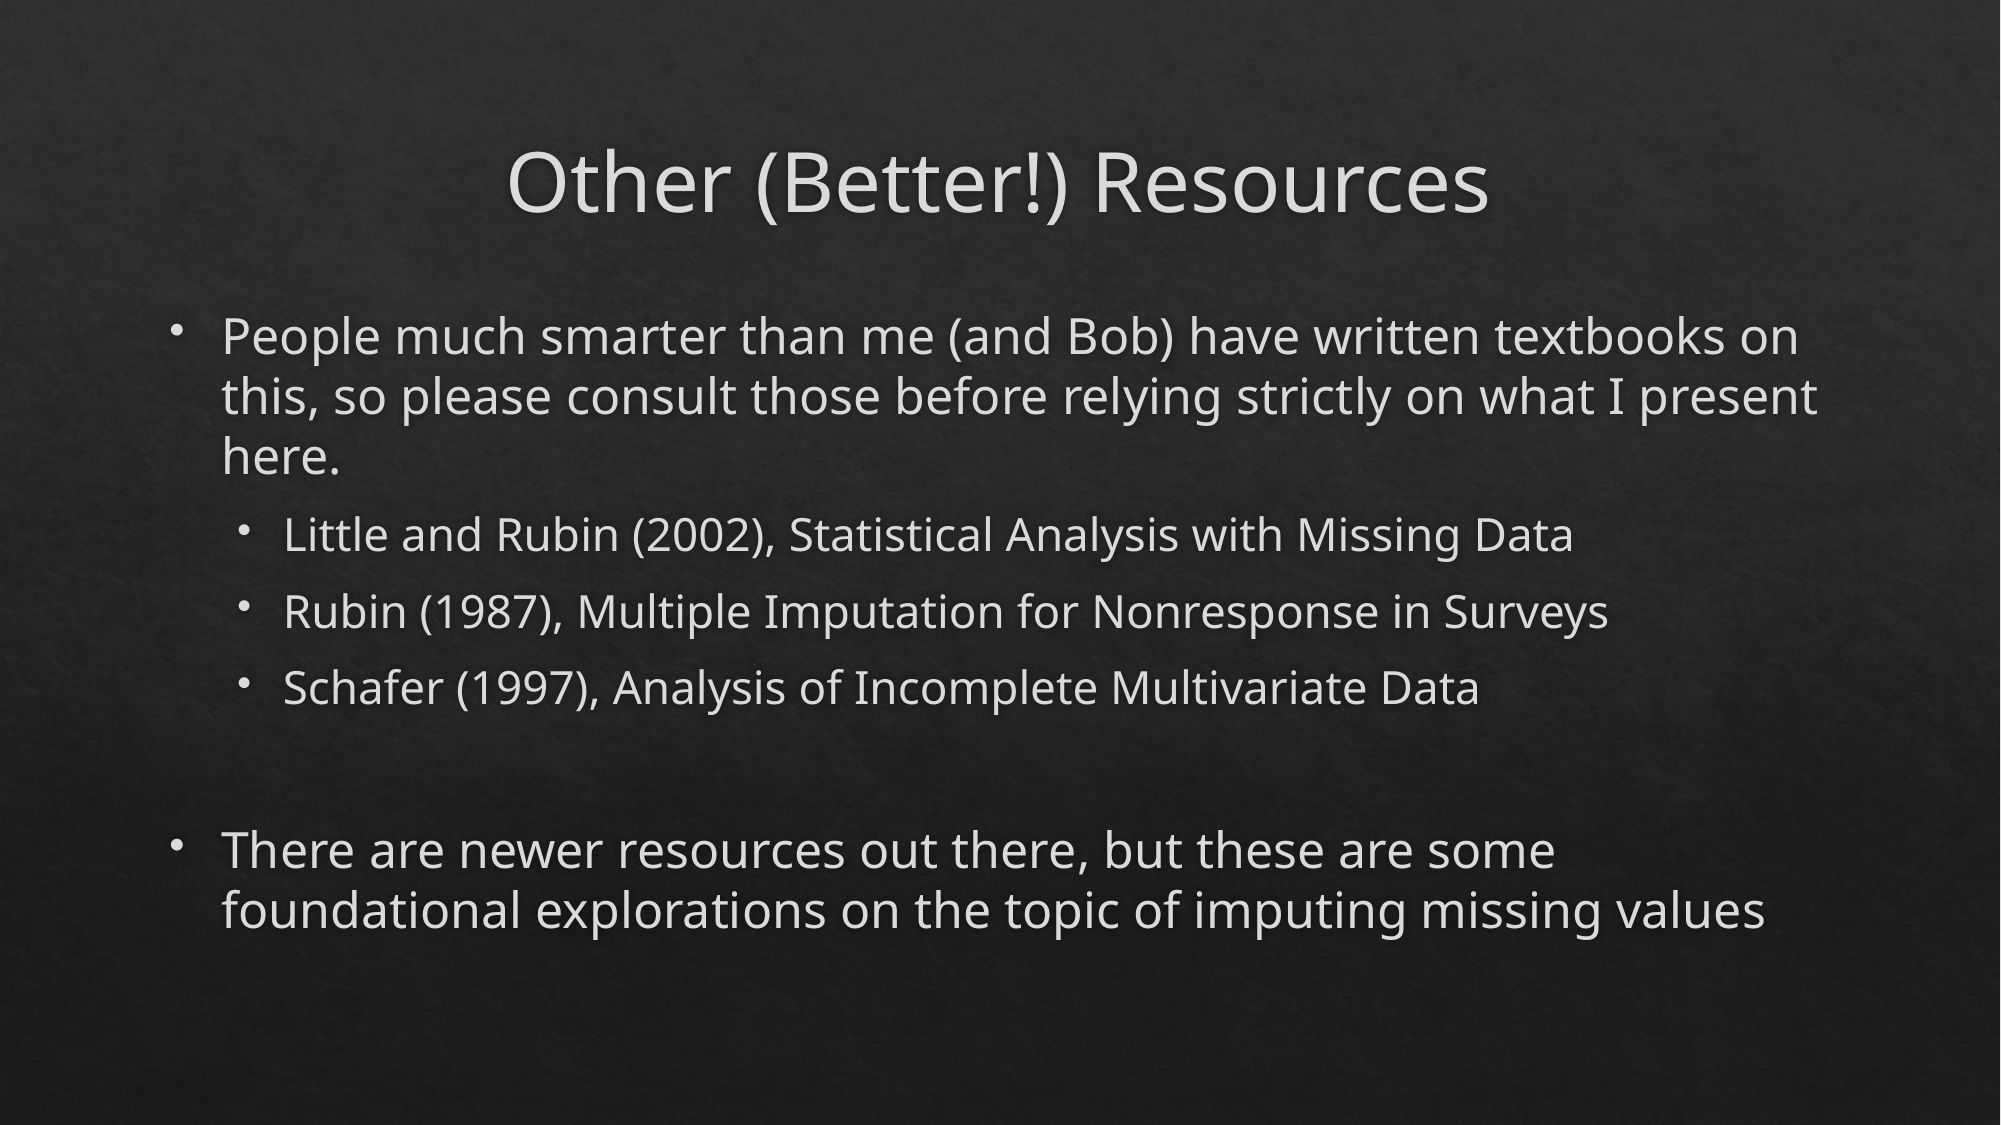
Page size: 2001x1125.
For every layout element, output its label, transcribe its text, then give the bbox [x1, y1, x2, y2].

title Other (Better!) Resources [149, 99, 1849, 260]
list People much smarter than me (and Bob) have written textbooks on this, so please consult those before relying strictly on what I present here. Little and Rubin (2002), Statistical Analysis with Missing Data Rubin (1987), Multiple Imputation for Nonresponse in Surveys Schafer (1997), Analysis of Incomplete Multivariate Data There are newer resources out there, but these are some foundational explorations on the topic of imputing missing values [149, 296, 1849, 1025]
